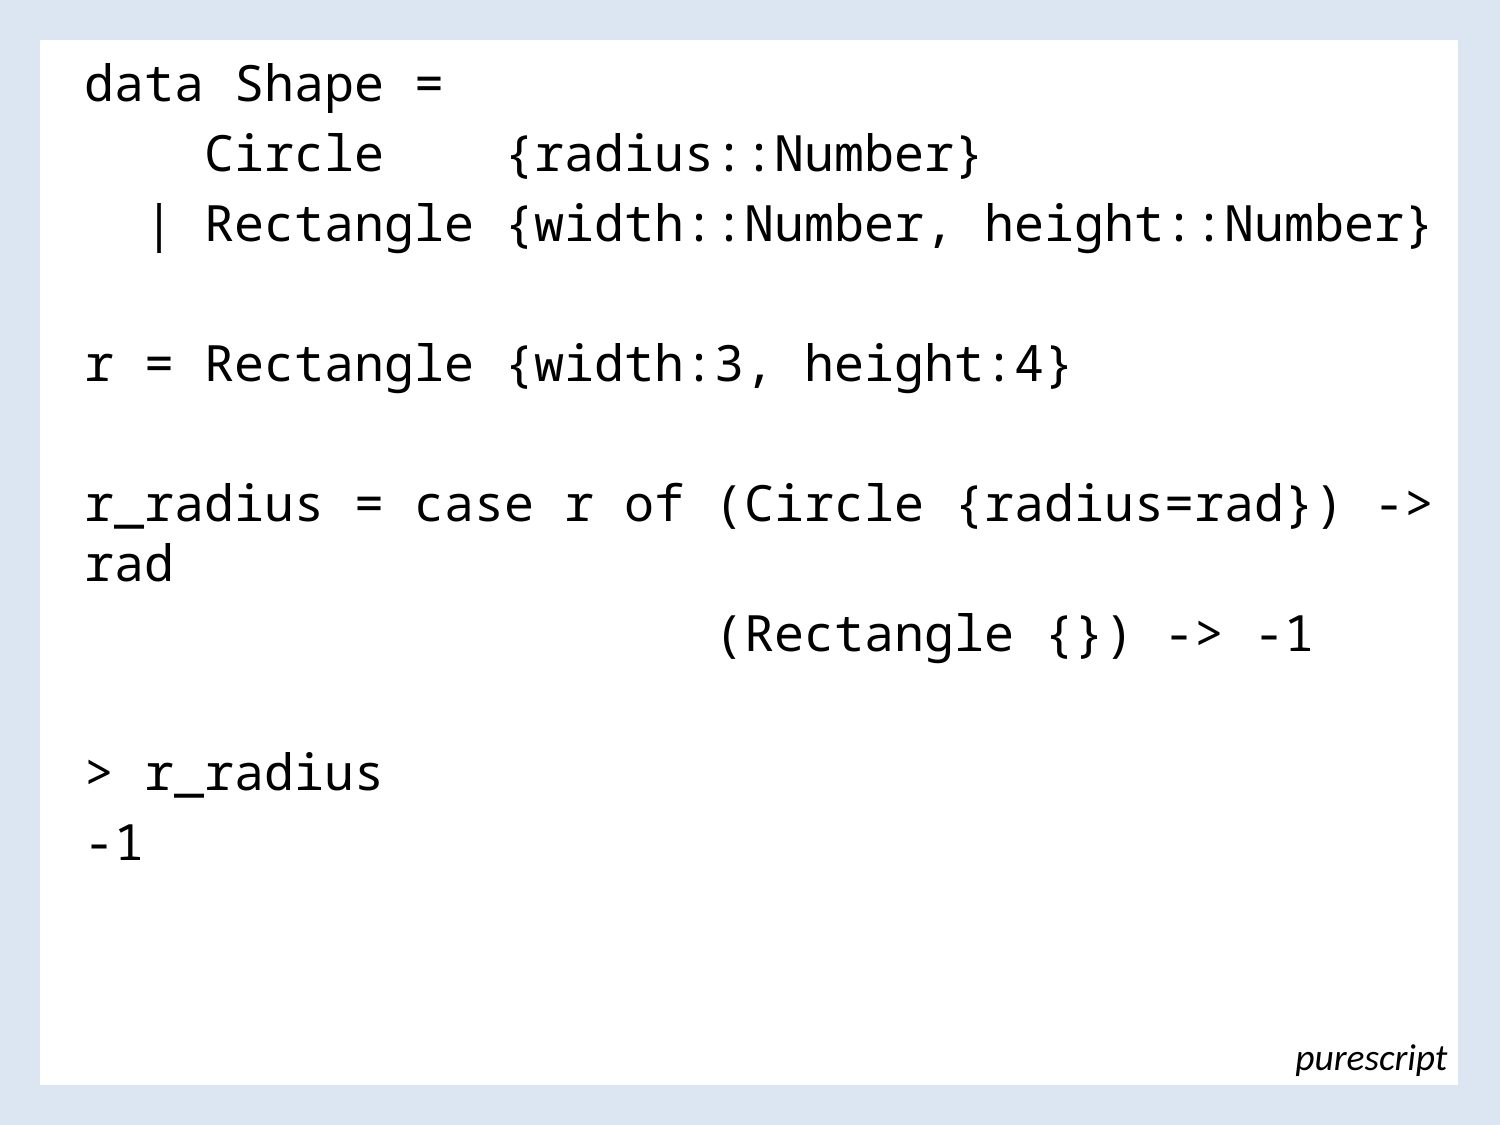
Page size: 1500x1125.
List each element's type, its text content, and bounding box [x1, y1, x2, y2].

text_box [17, 17, 1481, 1108]
text_box purescript [1280, 1025, 1462, 1086]
